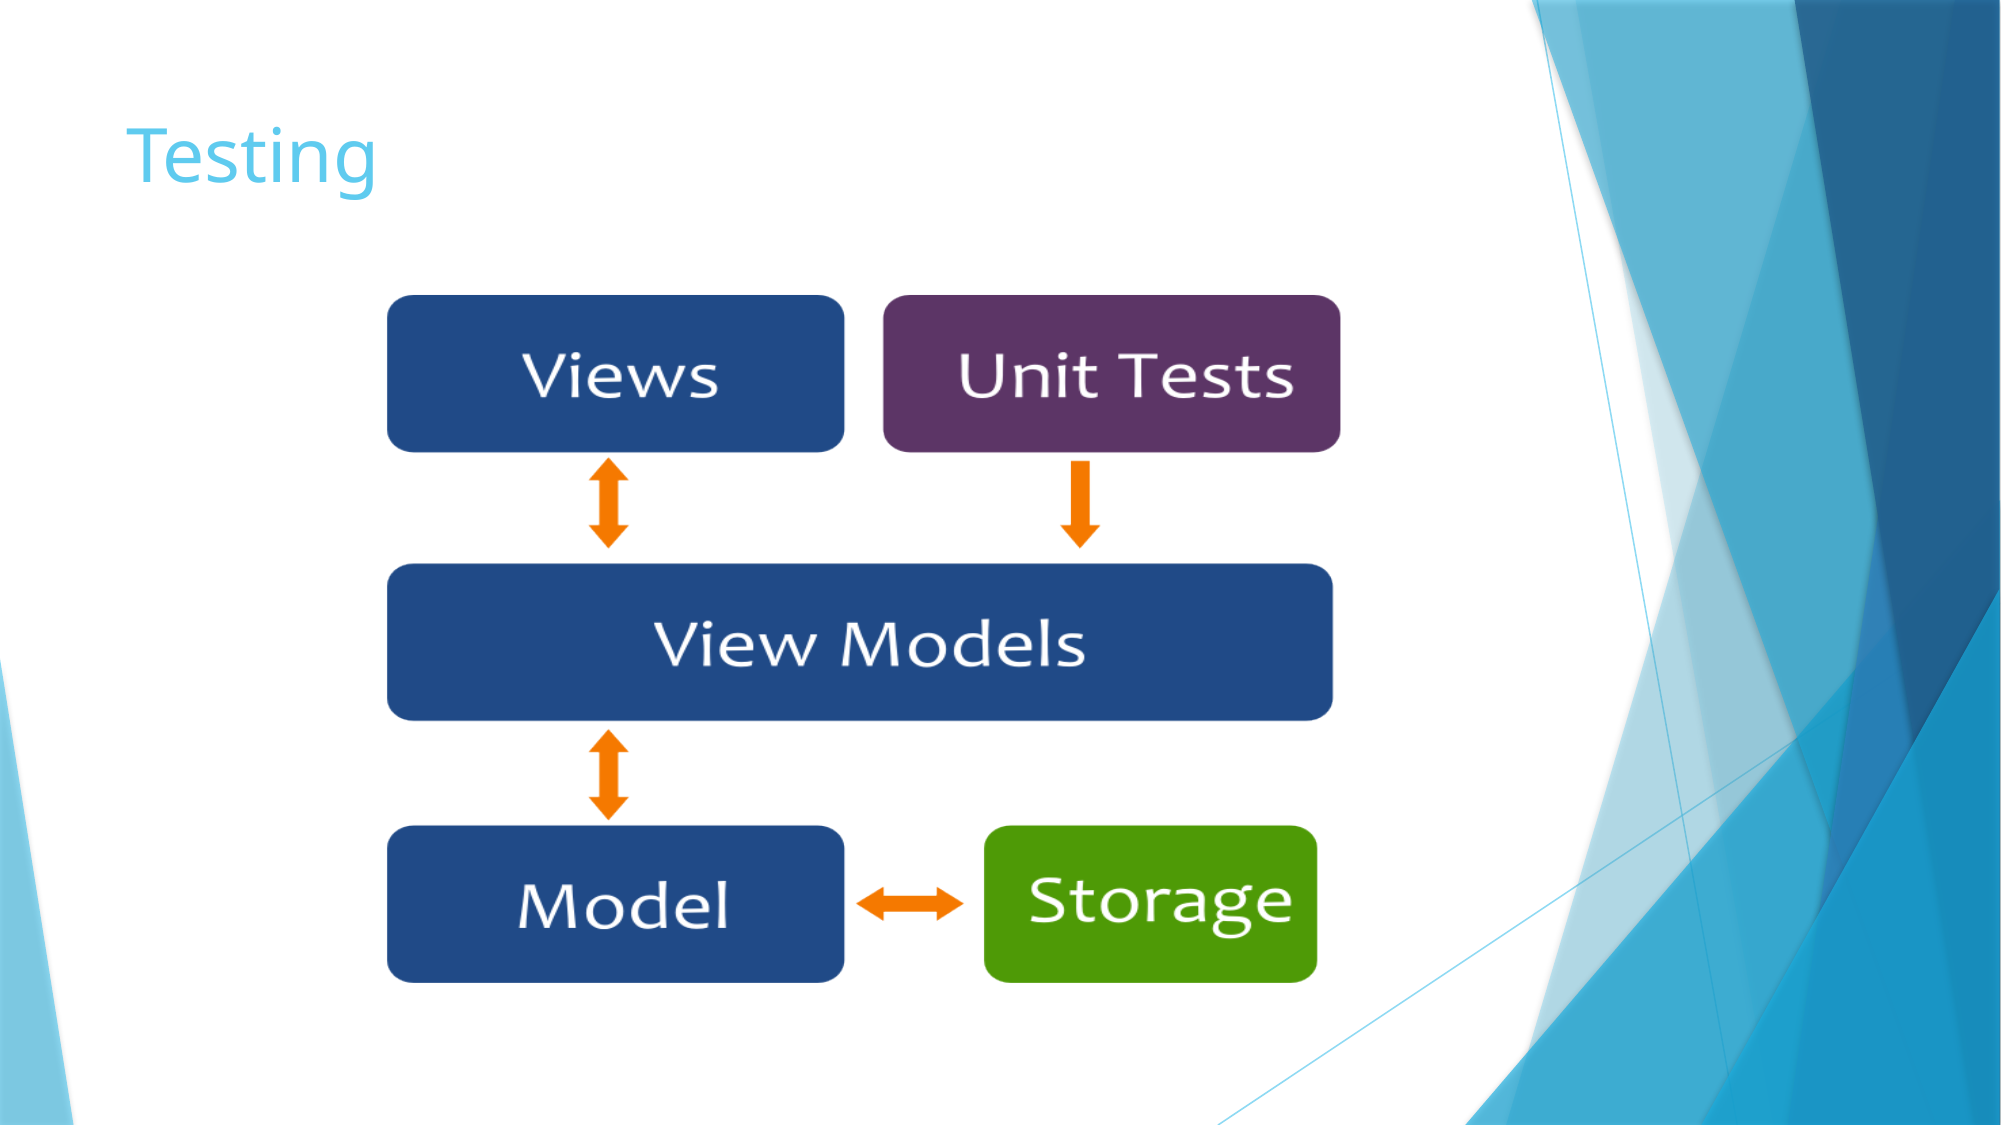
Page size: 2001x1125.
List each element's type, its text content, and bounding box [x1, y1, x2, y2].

title Testing [111, 99, 1522, 317]
picture [359, 272, 1368, 1006]
